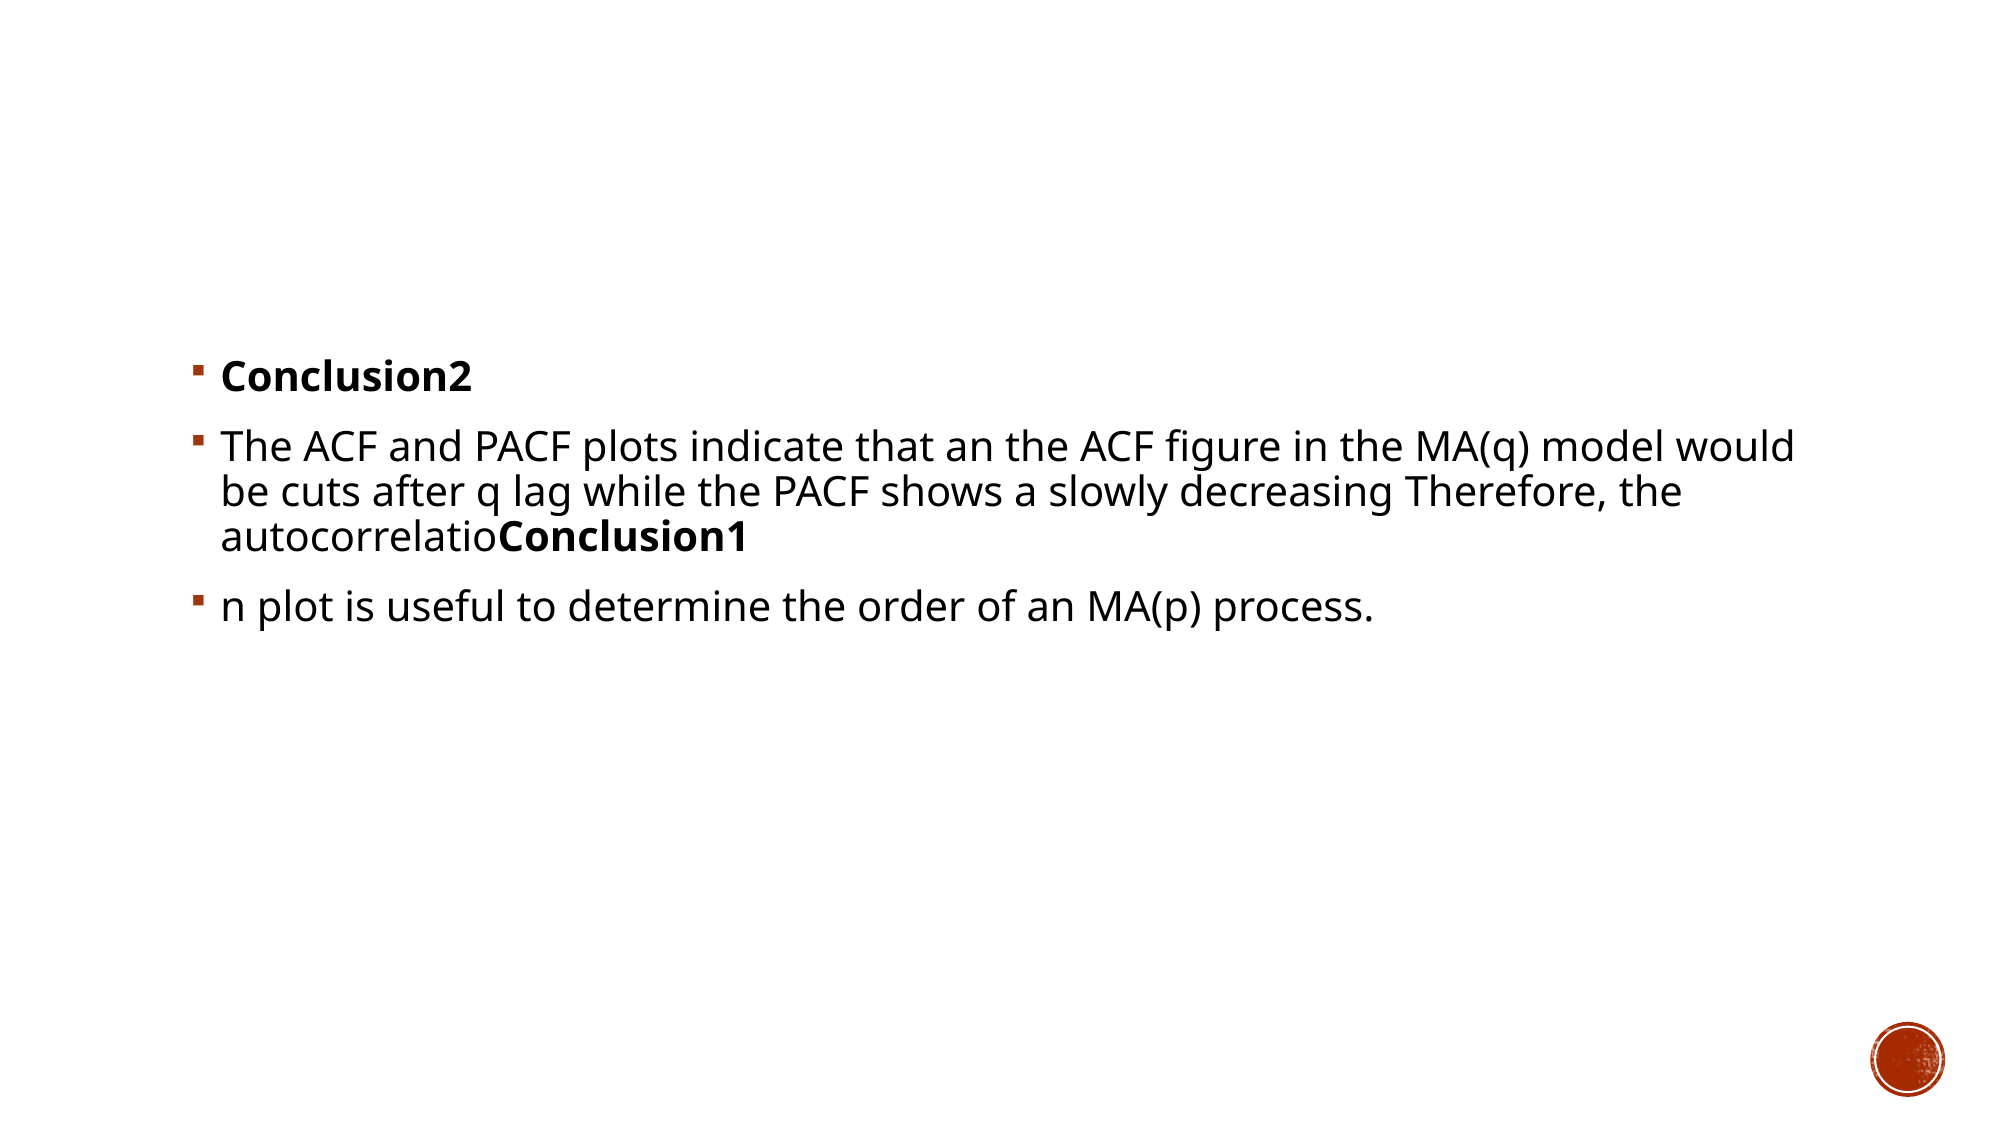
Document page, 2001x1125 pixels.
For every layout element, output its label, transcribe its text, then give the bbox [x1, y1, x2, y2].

list Conclusion2 The ACF and PACF plots indicate that an the ACF figure in the MA(q) model would be cuts after q lag while the PACF shows a slowly decreasing Therefore, the autocorrelatioConclusion1 n plot is useful to determine the order of an MA(p) process. [175, 348, 1826, 1013]
